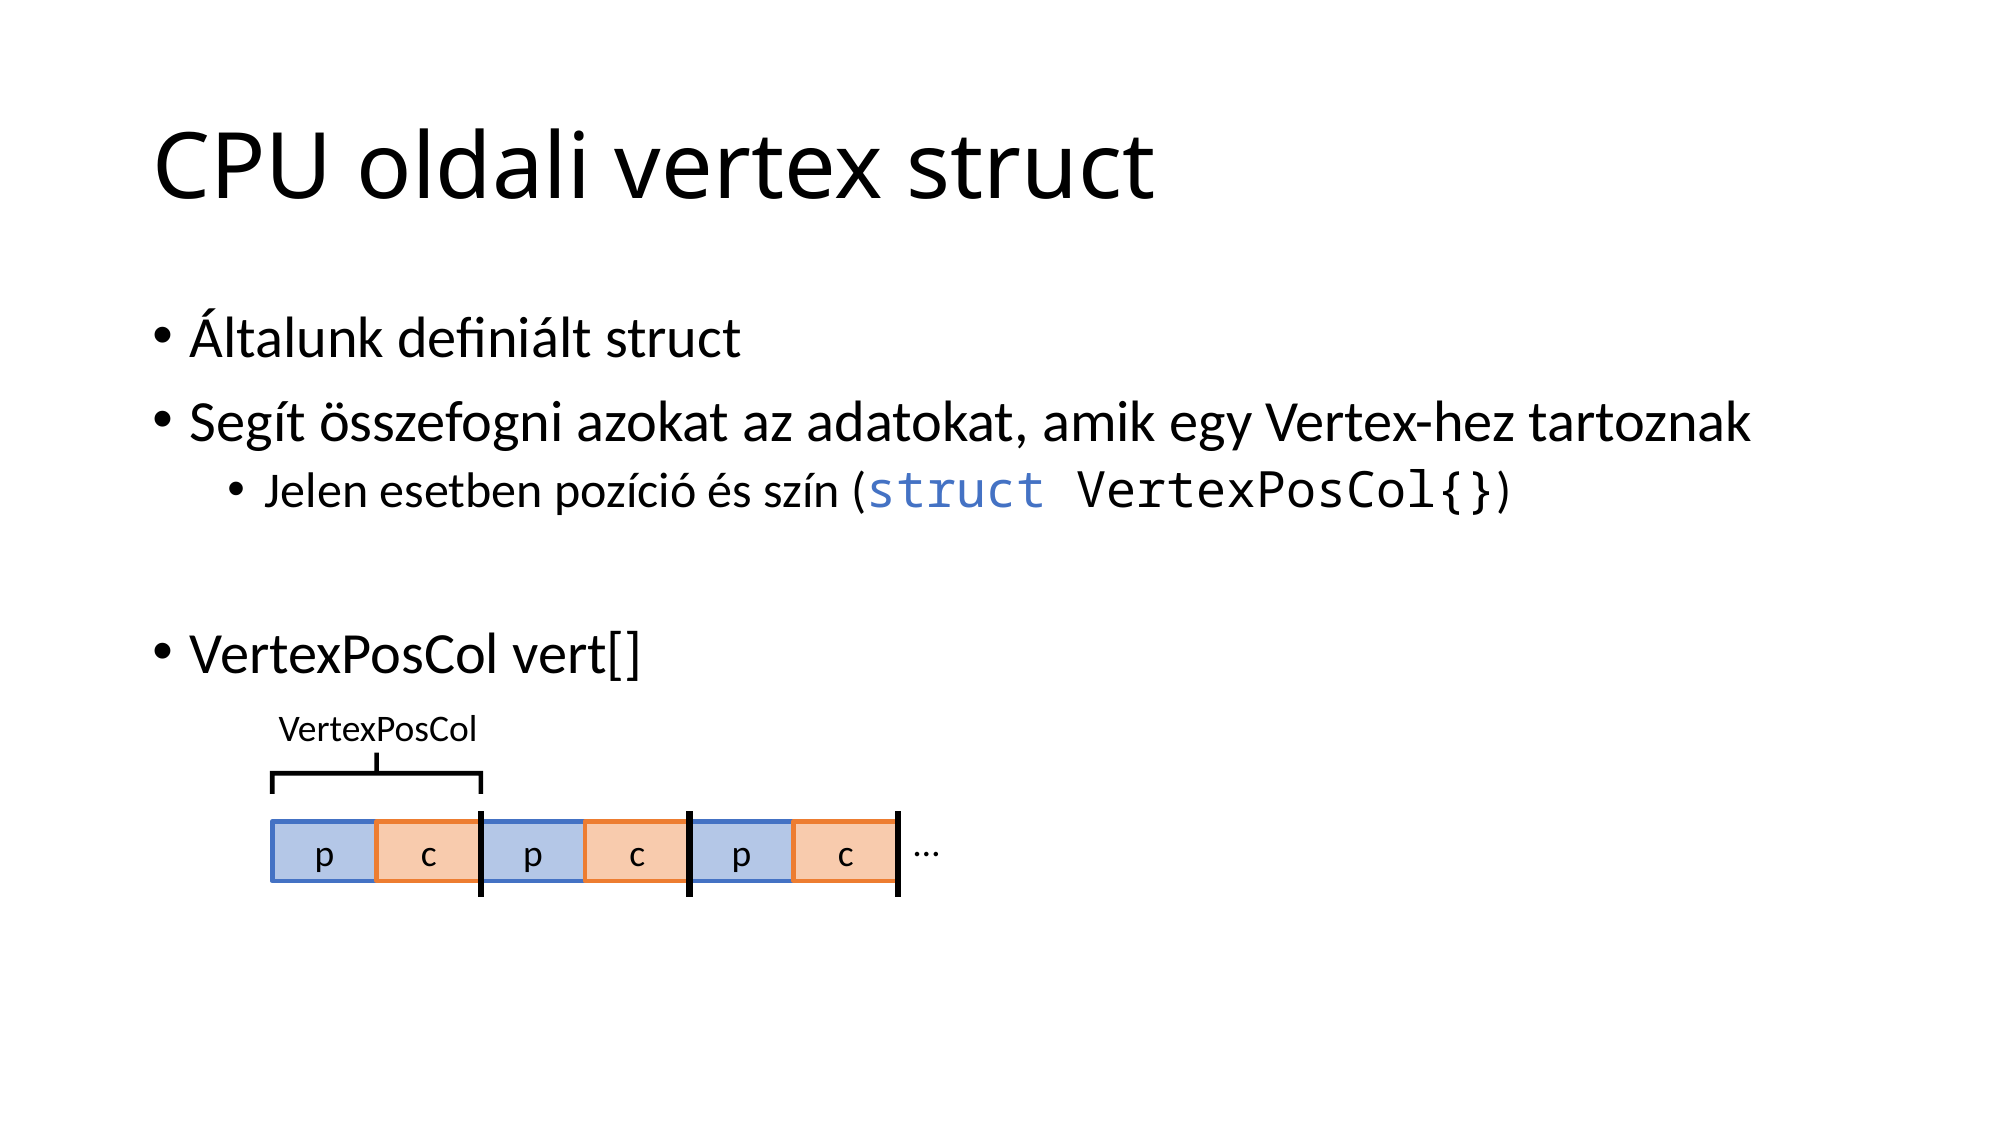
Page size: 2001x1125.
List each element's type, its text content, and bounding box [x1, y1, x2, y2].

title CPU oldali vertex struct [137, 59, 1863, 278]
text_box [271, 757, 482, 794]
text_box VertexPosCol [263, 696, 493, 757]
list Általunk definiált struct Segít összefogni azokat az adatokat, amik egy Vertex-hez tartoznak Jelen esetben pozíció és szín (struct VertexPosCol{}) VertexPosCol vert[] [137, 299, 1863, 1014]
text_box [272, 811, 1000, 898]
